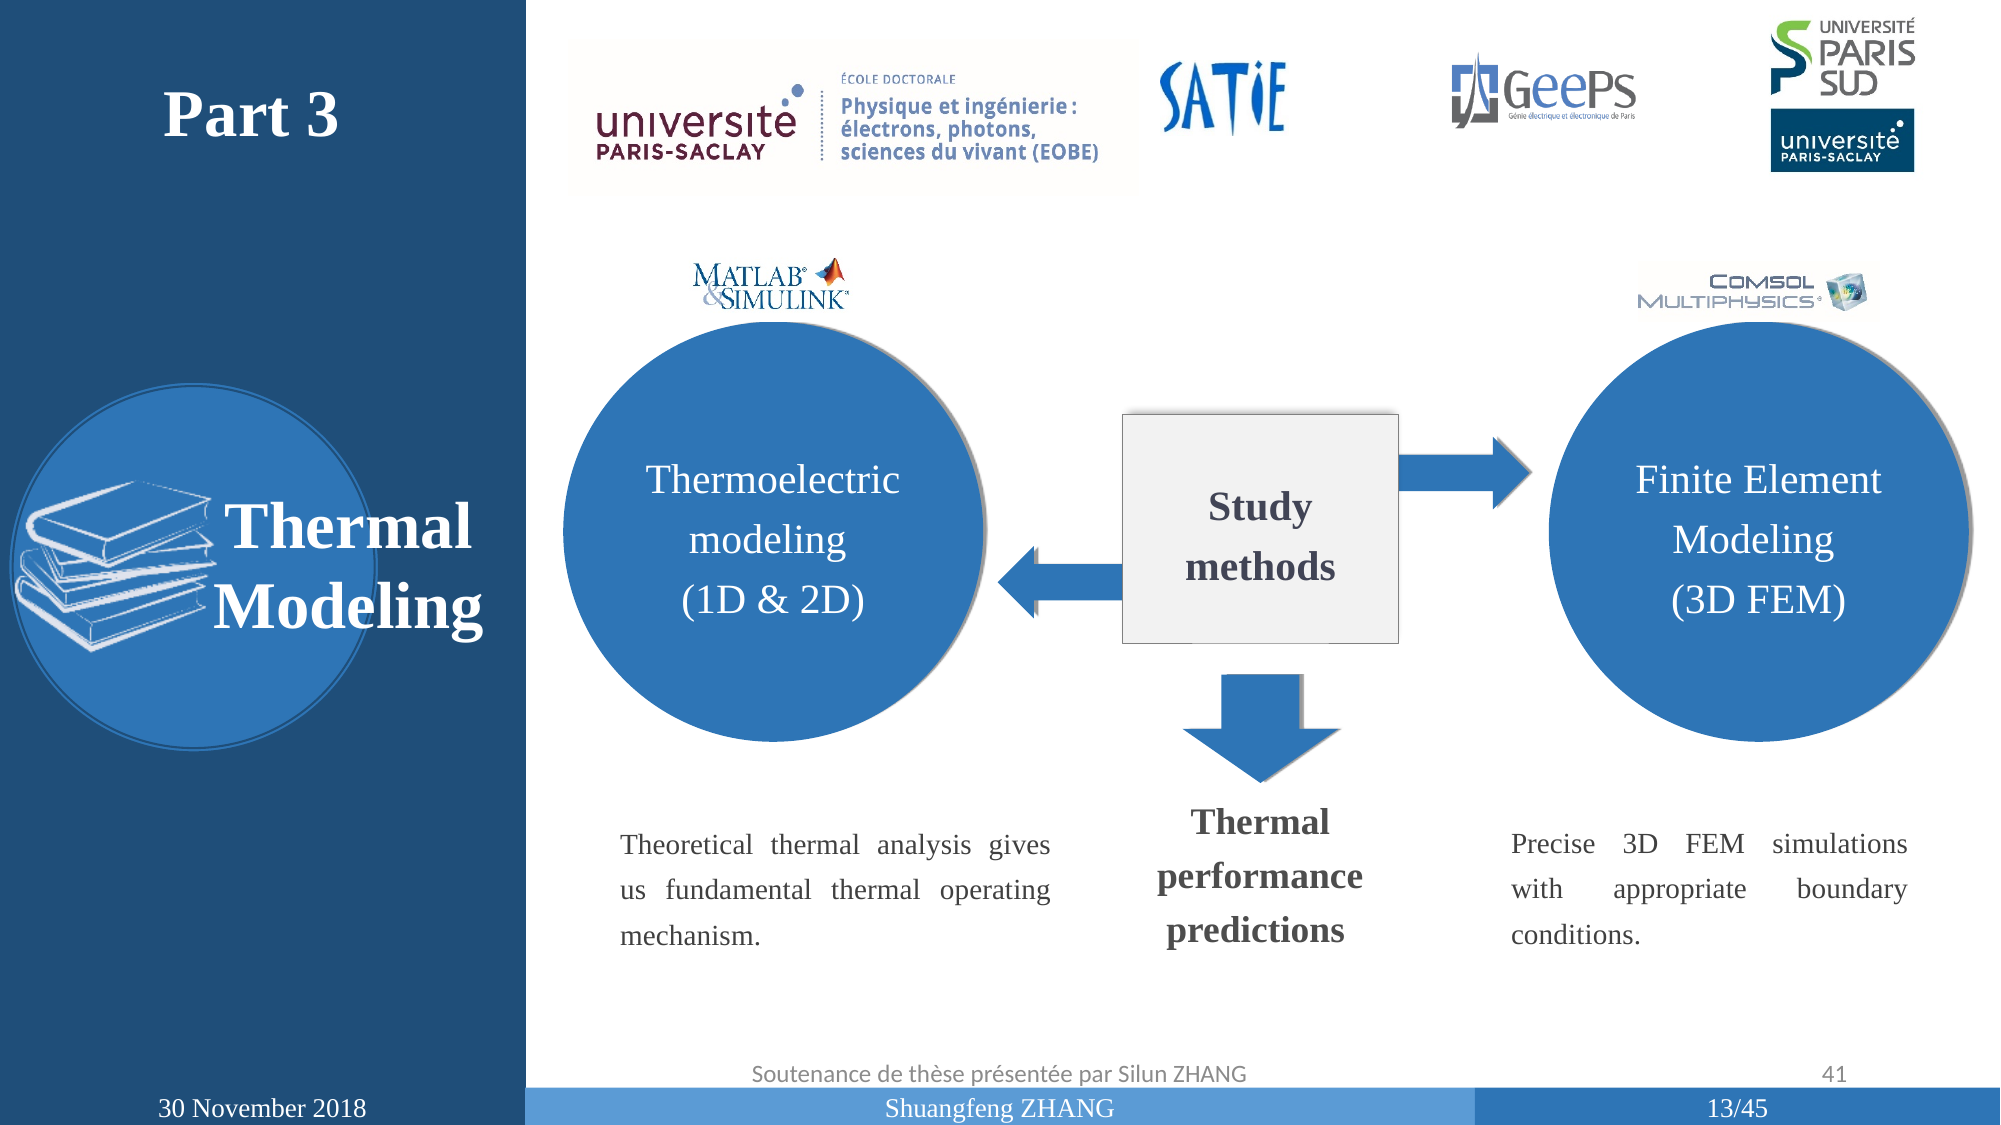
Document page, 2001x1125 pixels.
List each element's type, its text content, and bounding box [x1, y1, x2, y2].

text_box 30 November 2018 [0, 1086, 524, 1125]
picture [1446, 44, 1641, 135]
text_box 13/45 [1474, 1086, 2000, 1125]
text_box Theoretical thermal analysis gives us fundamental thermal operating mechanism. [602, 805, 1070, 960]
text_box Finite Element Modeling (3D FEM) [1548, 322, 1969, 742]
text_box Thermal performance predictions [1121, 779, 1399, 960]
text_box Thermal Modeling [379, 474, 515, 650]
picture [678, 246, 868, 322]
text_box [0, 0, 526, 1086]
picture [1758, 4, 1927, 185]
picture [10, 461, 221, 672]
text_box [1401, 436, 1530, 510]
picture [1160, 60, 1289, 136]
text_box Shuangfeng ZHANG [524, 1086, 1474, 1125]
text_box [997, 546, 1122, 619]
slide_number 41 [1412, 1042, 1863, 1103]
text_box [8, 381, 379, 753]
text_box Precise 3D FEM simulations with appropriate boundary conditions. [1493, 804, 1927, 959]
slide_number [137, 1042, 588, 1103]
picture [568, 39, 1139, 196]
footer Soutenance de thèse présentée par Silun ZHANG [662, 1042, 1338, 1103]
text_box Part 3 [149, 62, 356, 157]
text_box Thermoelectric modeling (1D & 2D) [563, 322, 984, 742]
picture [1638, 261, 1880, 322]
text_box [1182, 674, 1339, 779]
text_box Study methods [1122, 414, 1399, 643]
